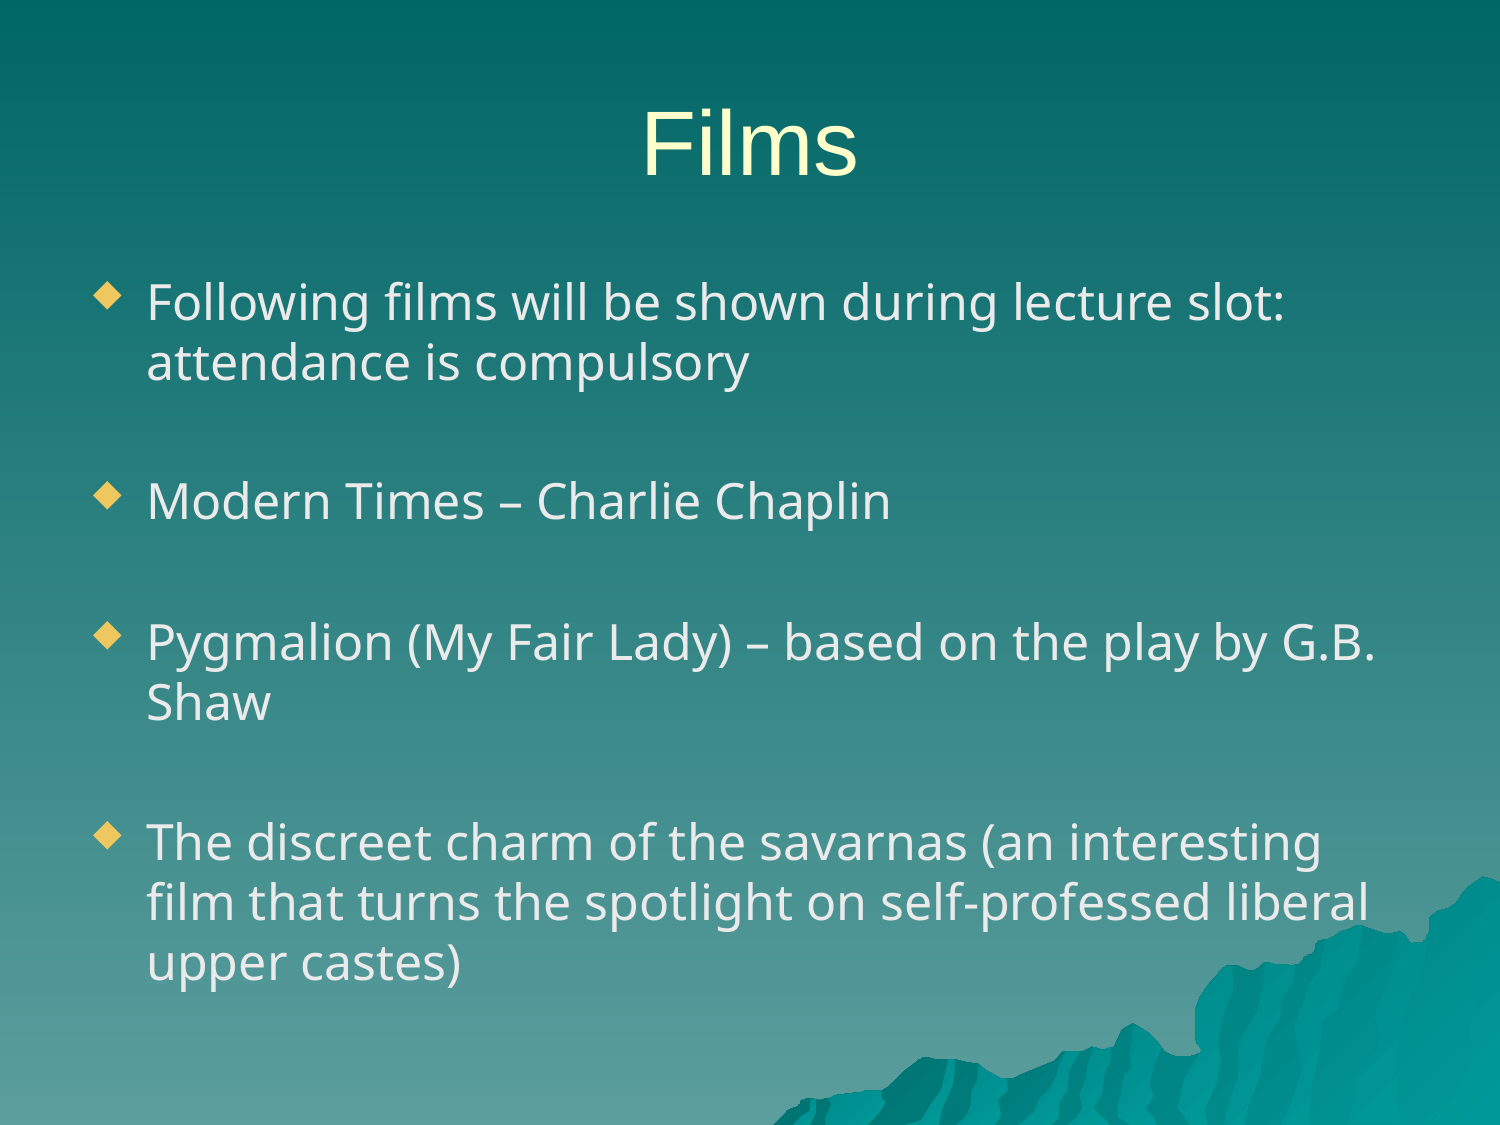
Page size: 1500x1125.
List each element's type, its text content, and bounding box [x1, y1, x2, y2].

title Films [74, 45, 1426, 233]
list Following films will be shown during lecture slot: attendance is compulsory Modern Times – Charlie Chaplin Pygmalion (My Fair Lady) – based on the play by G.B. Shaw The discreet charm of the savarnas (an interesting film that turns the spotlight on self-professed liberal upper castes) [74, 262, 1426, 1006]
